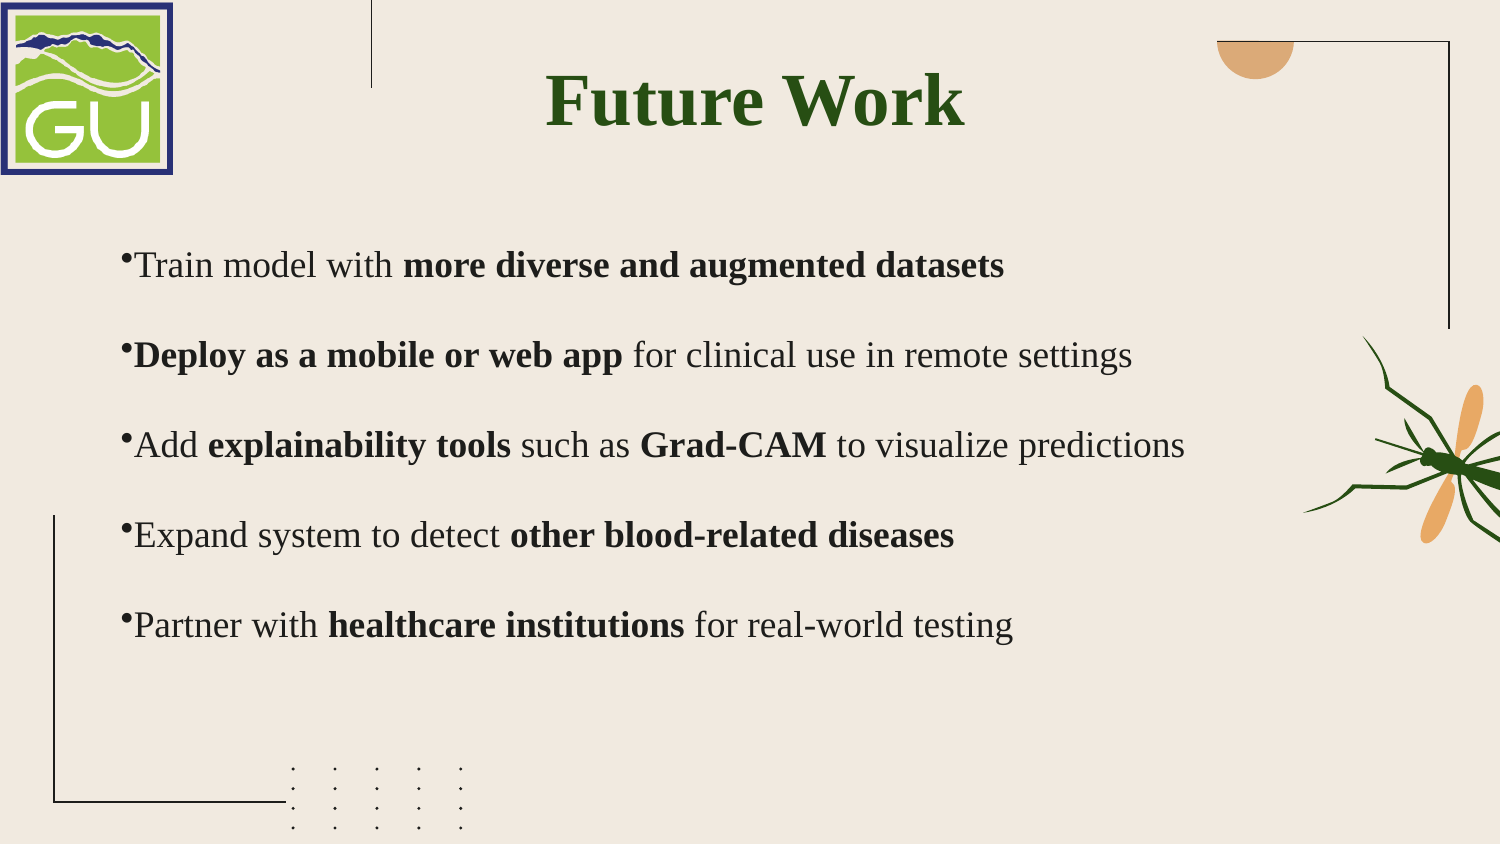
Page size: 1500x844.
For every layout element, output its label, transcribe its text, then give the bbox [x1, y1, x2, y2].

text_box Train model with more diverse and augmented datasets Deploy as a mobile or web app for clinical use in remote settings Add explainability tools such as Grad-CAM to visualize predictions Expand system to detect other blood-related diseases Partner with healthcare institutions for real-world testing [105, 232, 1500, 653]
title Future Work [176, 35, 1388, 129]
picture [0, 2, 173, 175]
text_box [1374, 321, 1500, 624]
